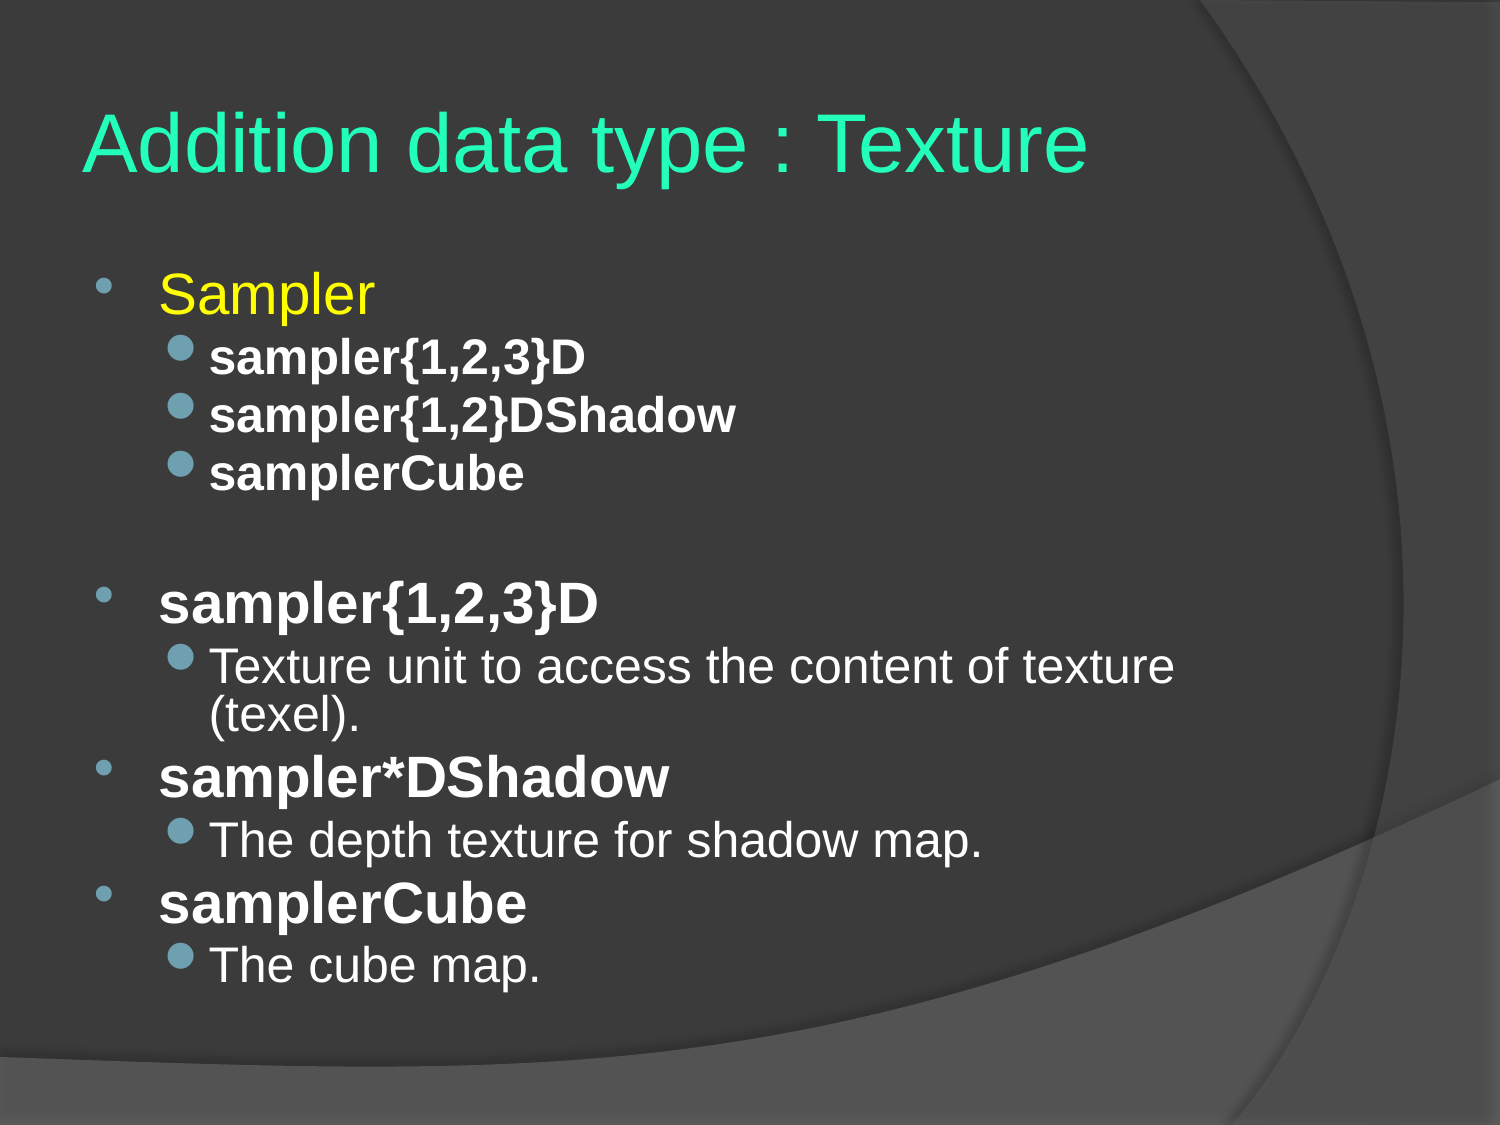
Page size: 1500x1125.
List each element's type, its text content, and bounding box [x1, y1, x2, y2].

list Sampler sampler{1,2,3}D sampler{1,2}DShadow samplerCube sampler{1,2,3}D Texture unit to access the content of texture (texel). sampler*DShadow The depth texture for shadow map. samplerCube The cube map. [74, 262, 1351, 1006]
title Addition data type : Texture [74, 44, 1301, 233]
